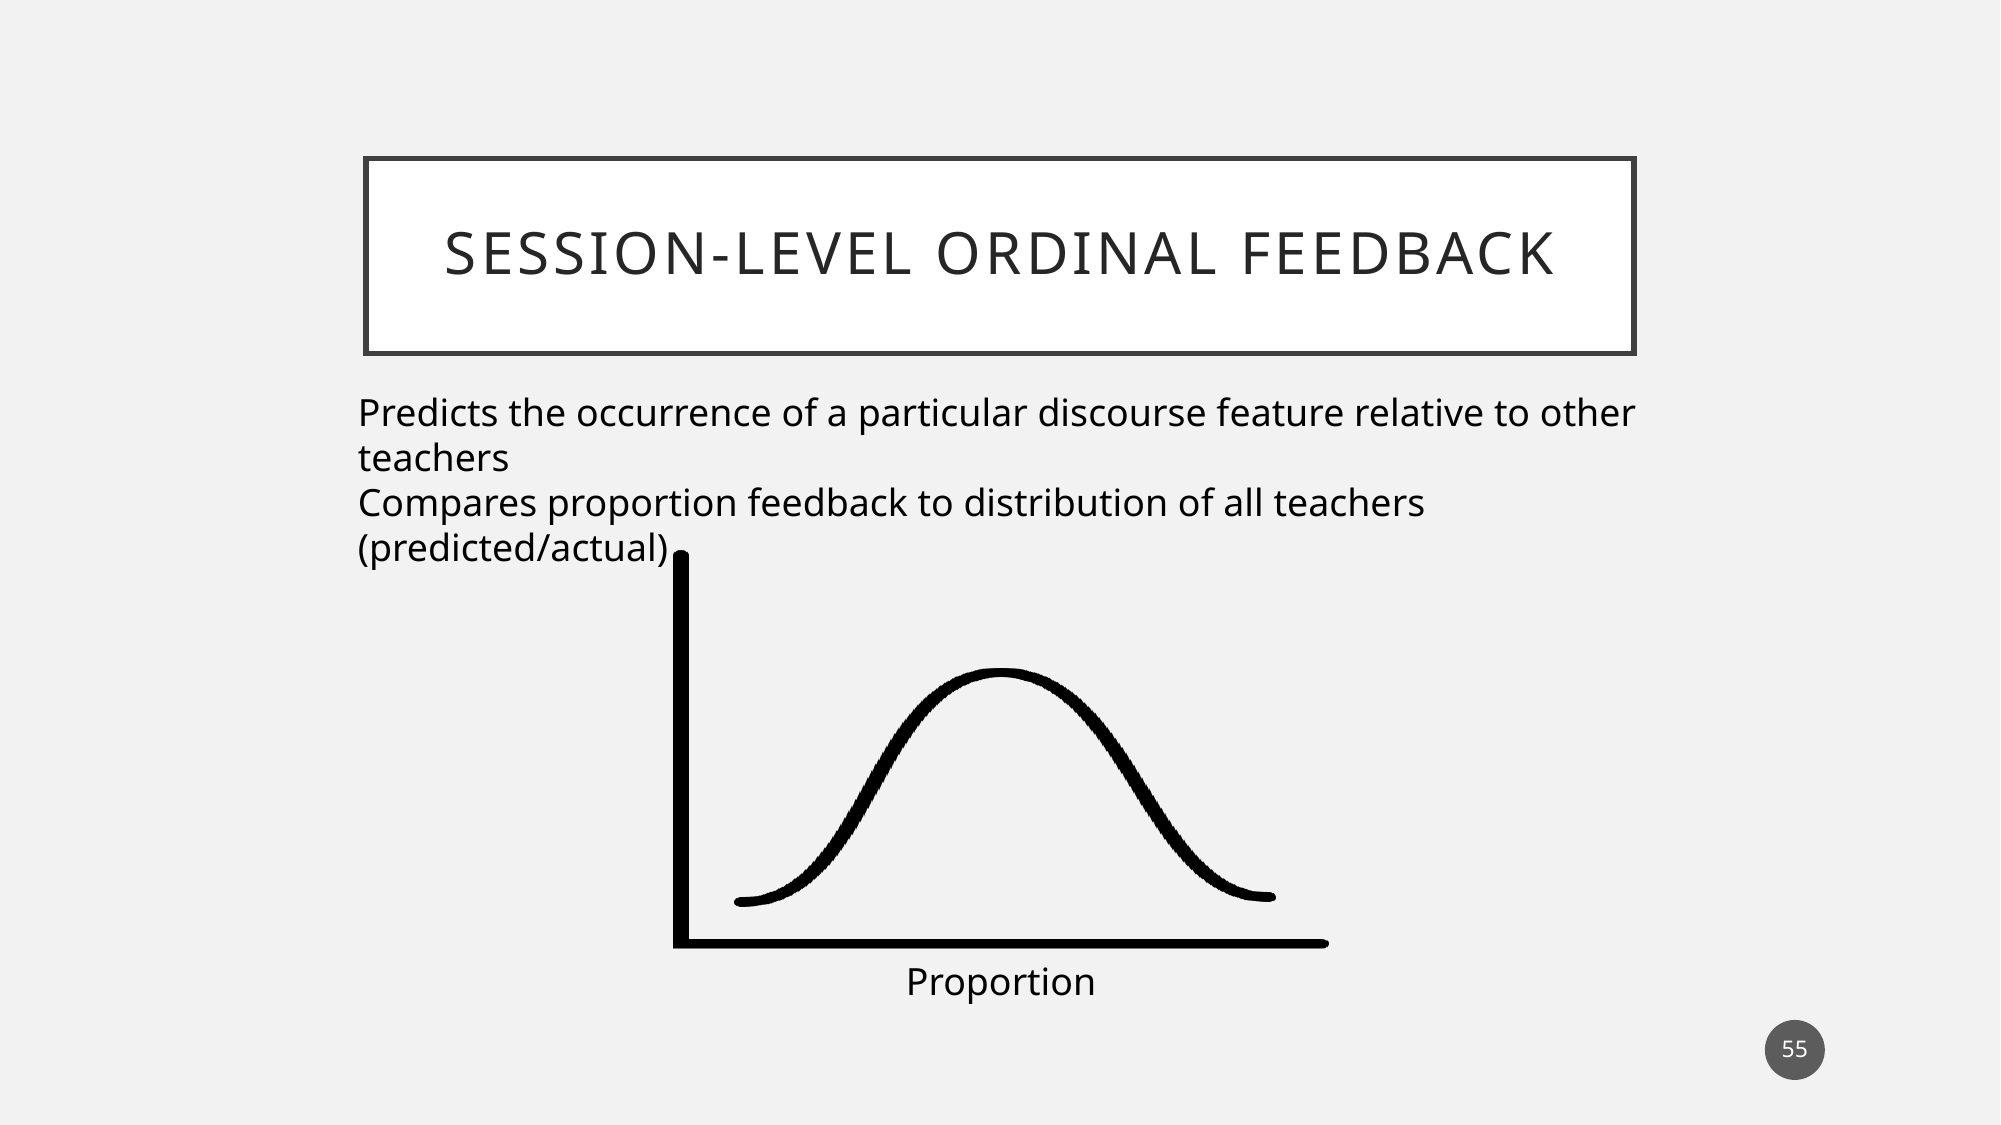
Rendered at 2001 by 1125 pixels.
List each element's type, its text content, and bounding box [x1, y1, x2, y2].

text_box Proportion [891, 967, 1112, 1011]
text_box Predicts the occurrence of a particular discourse feature relative to other teachers Compares proportion feedback to distribution of all teachers (predicted/actual) [343, 381, 1660, 576]
slide_number 55 [1764, 1019, 1825, 1080]
title Session-level Ordinal Feedback [363, 156, 1637, 356]
picture [529, 536, 1474, 967]
